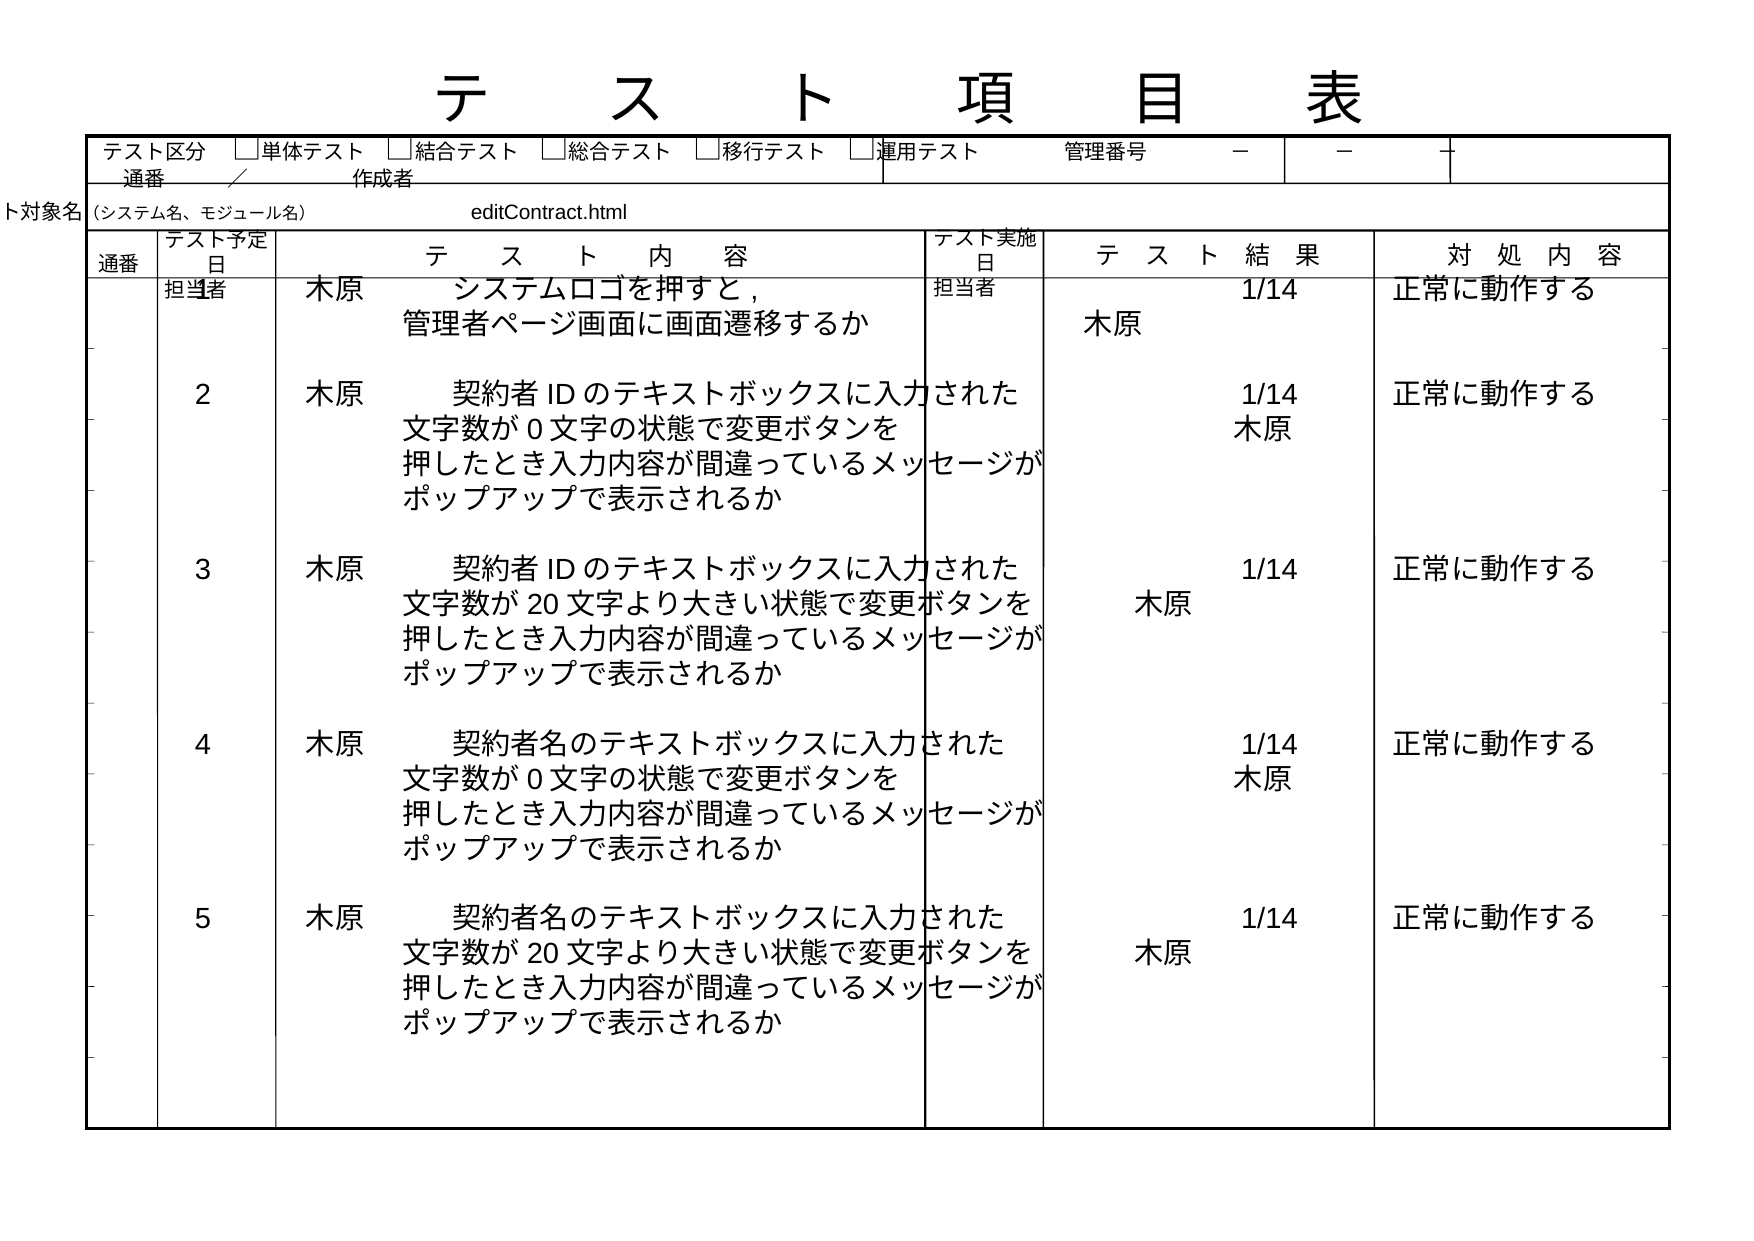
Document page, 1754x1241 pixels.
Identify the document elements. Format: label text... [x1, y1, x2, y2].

text_box テ ス ト 結 果 [1081, 232, 1336, 278]
text_box テ ス ト 内 容 [409, 232, 764, 278]
text_box [86, 231, 139, 242]
text_box [1375, 278, 1670, 1129]
text_box テスト区分 □単体テスト □結合テスト □総合テスト □移行テスト □運用テスト 管理番号 － － － 通番 ／ 作成者 [88, 123, 1585, 199]
text_box [276, 278, 925, 1129]
text_box 対 処 内 容 [1432, 232, 1638, 278]
text_box [158, 335, 275, 1129]
text_box [1585, 135, 1670, 183]
text_box テスト実施日 担当者 [909, 217, 1063, 333]
text_box [926, 333, 1043, 1129]
text_box テスト予定日 担当者 [139, 219, 294, 335]
text_box [86, 283, 157, 1129]
text_box [1044, 278, 1374, 1129]
text_box テ ス ト 項 目 表 [417, 53, 1379, 123]
text_box [1213, 184, 1670, 230]
text_box [1375, 231, 1670, 277]
text_box 通番 [83, 242, 139, 283]
text_box [1063, 231, 1374, 277]
text_box テスト対象名（システム名、モジュール名） editContract.html [0, 191, 1213, 231]
text_box [294, 231, 909, 277]
